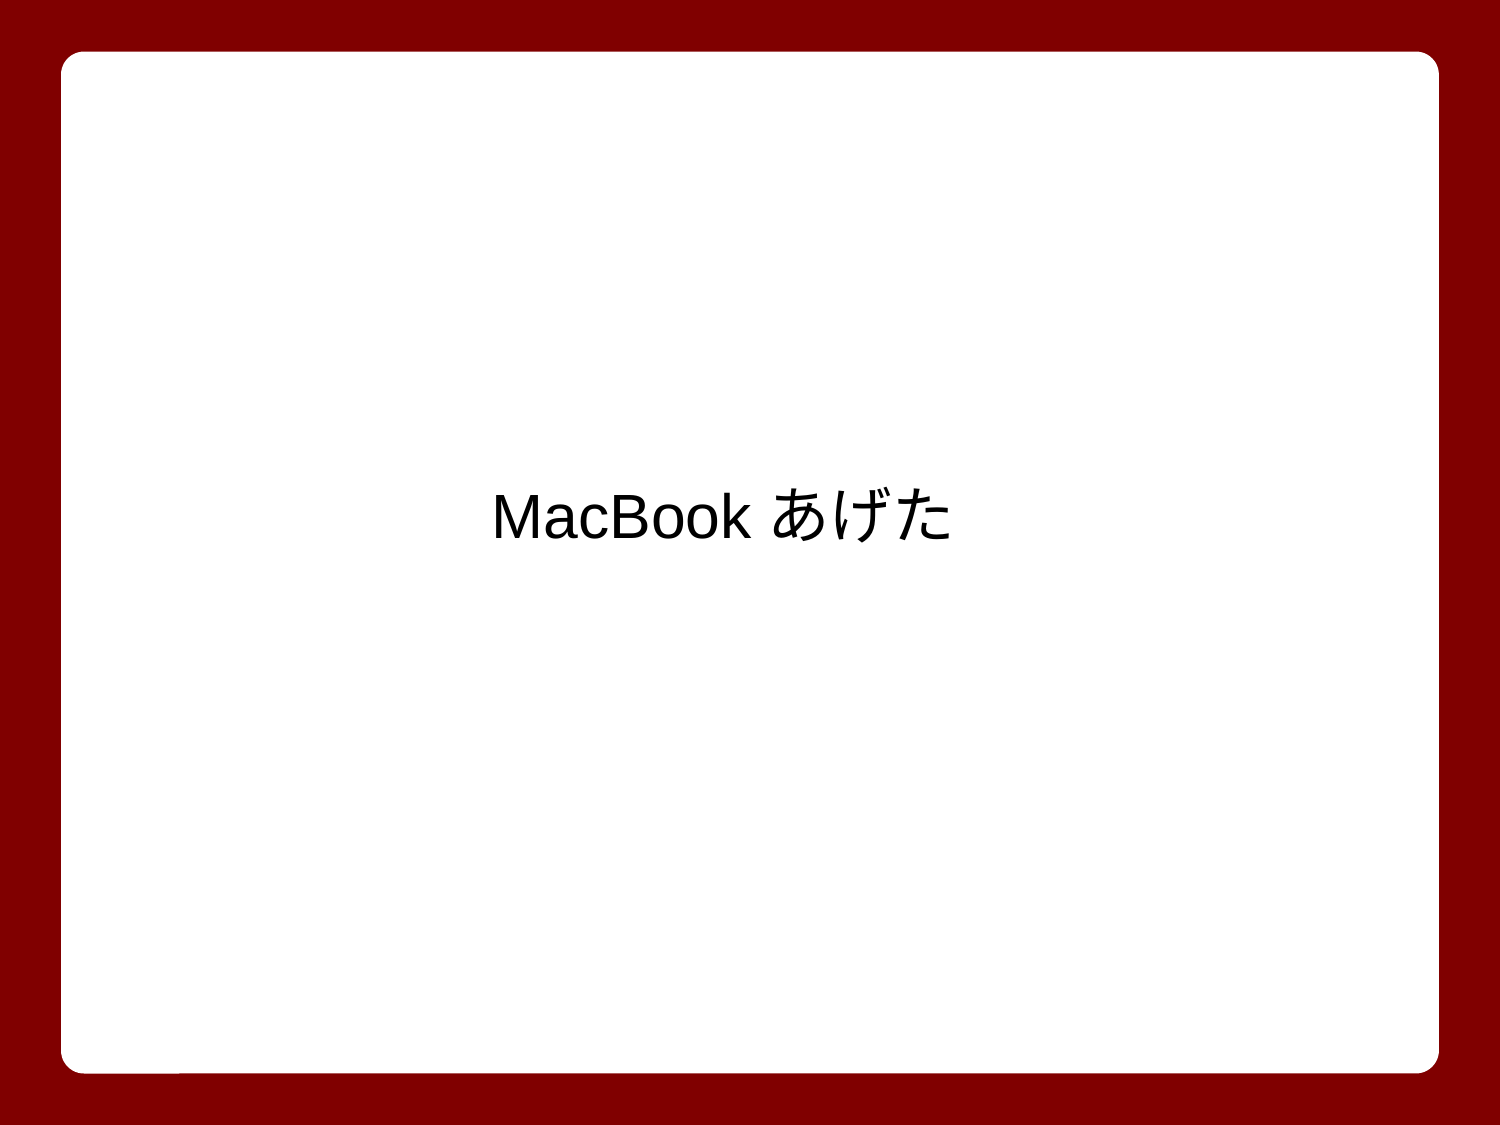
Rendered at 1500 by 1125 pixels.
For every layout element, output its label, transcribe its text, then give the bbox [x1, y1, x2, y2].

text_box MacBookあげた [95, 77, 1351, 950]
